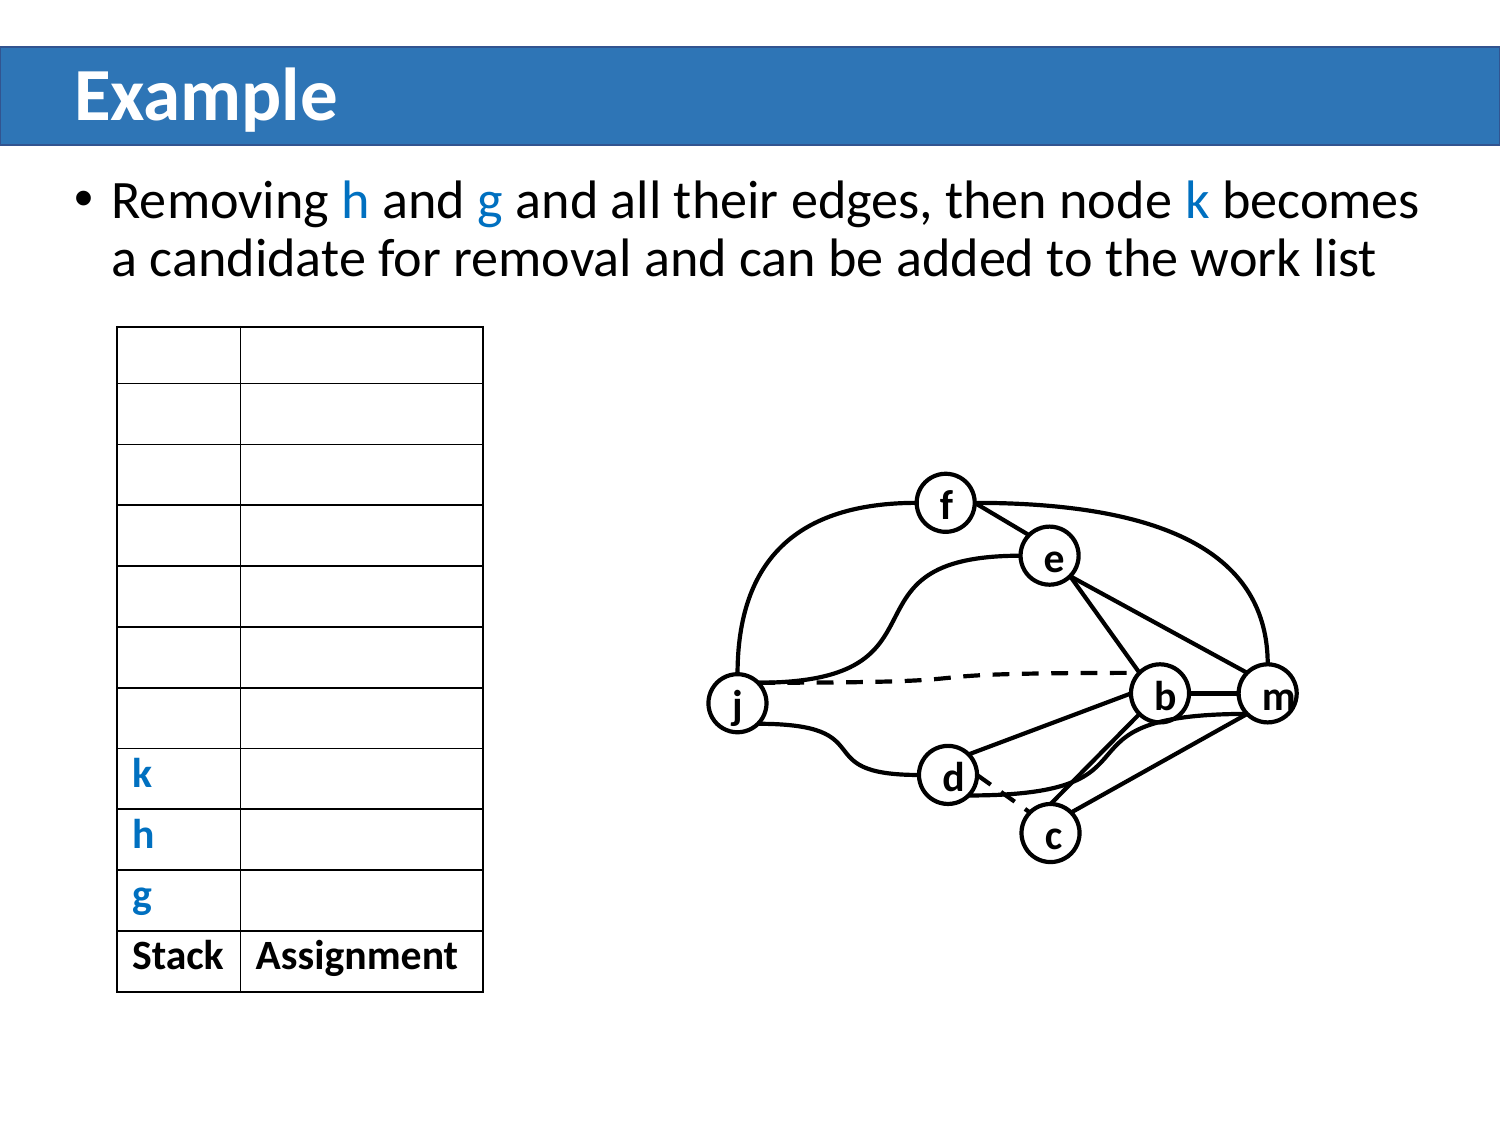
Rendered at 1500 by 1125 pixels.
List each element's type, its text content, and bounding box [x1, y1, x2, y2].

table_header [241, 328, 482, 383]
table_cell [241, 689, 482, 748]
table_cell Stack [118, 932, 240, 991]
table_cell [118, 384, 240, 444]
table_header [118, 328, 240, 383]
table_cell [118, 567, 240, 626]
table_cell [241, 749, 482, 808]
table_cell [241, 871, 482, 930]
table_cell [241, 628, 482, 687]
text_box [708, 473, 1297, 863]
table_cell g [118, 871, 240, 930]
table_cell [118, 445, 240, 504]
table_cell [118, 506, 240, 565]
table_cell [241, 445, 482, 504]
table_cell k [118, 749, 240, 808]
table_cell [118, 628, 240, 687]
table_cell Assignment [241, 932, 482, 991]
title Example [59, 47, 1446, 146]
table_cell [241, 567, 482, 626]
table_cell h [118, 810, 240, 869]
table_cell [118, 689, 240, 748]
list Removing h and g and all their edges, then node k becomes a candidate for removal and can be added to the work list [59, 163, 1446, 1014]
table_cell [241, 810, 482, 869]
table_cell [241, 506, 482, 565]
table_cell [241, 384, 482, 444]
